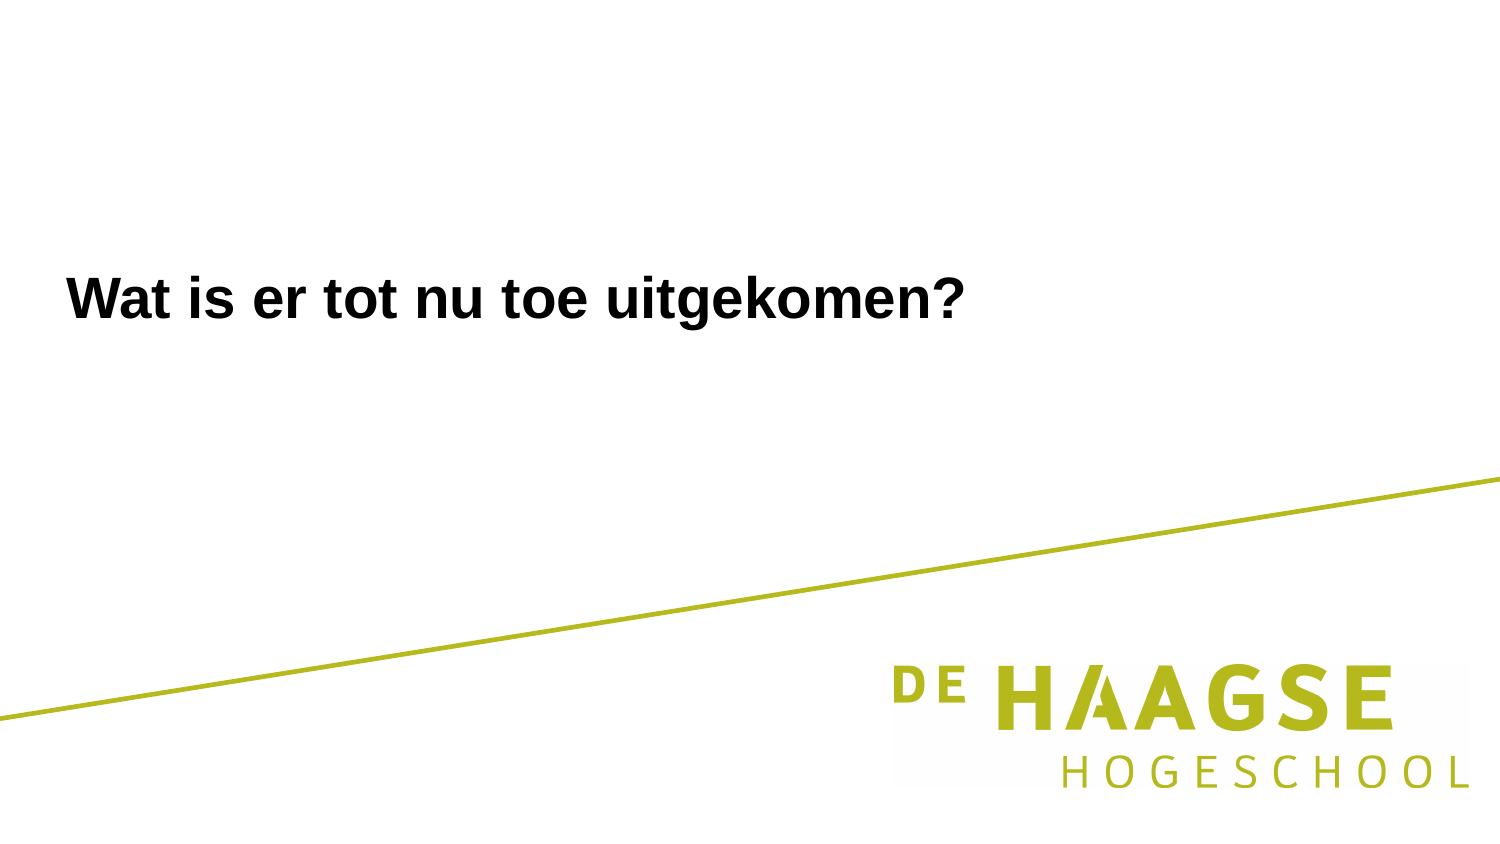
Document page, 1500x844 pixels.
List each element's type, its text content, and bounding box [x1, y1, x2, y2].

picture [894, 664, 1469, 788]
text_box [0, 478, 1500, 719]
title Wat is er tot nu toe uitgekomen? [51, 245, 1450, 340]
